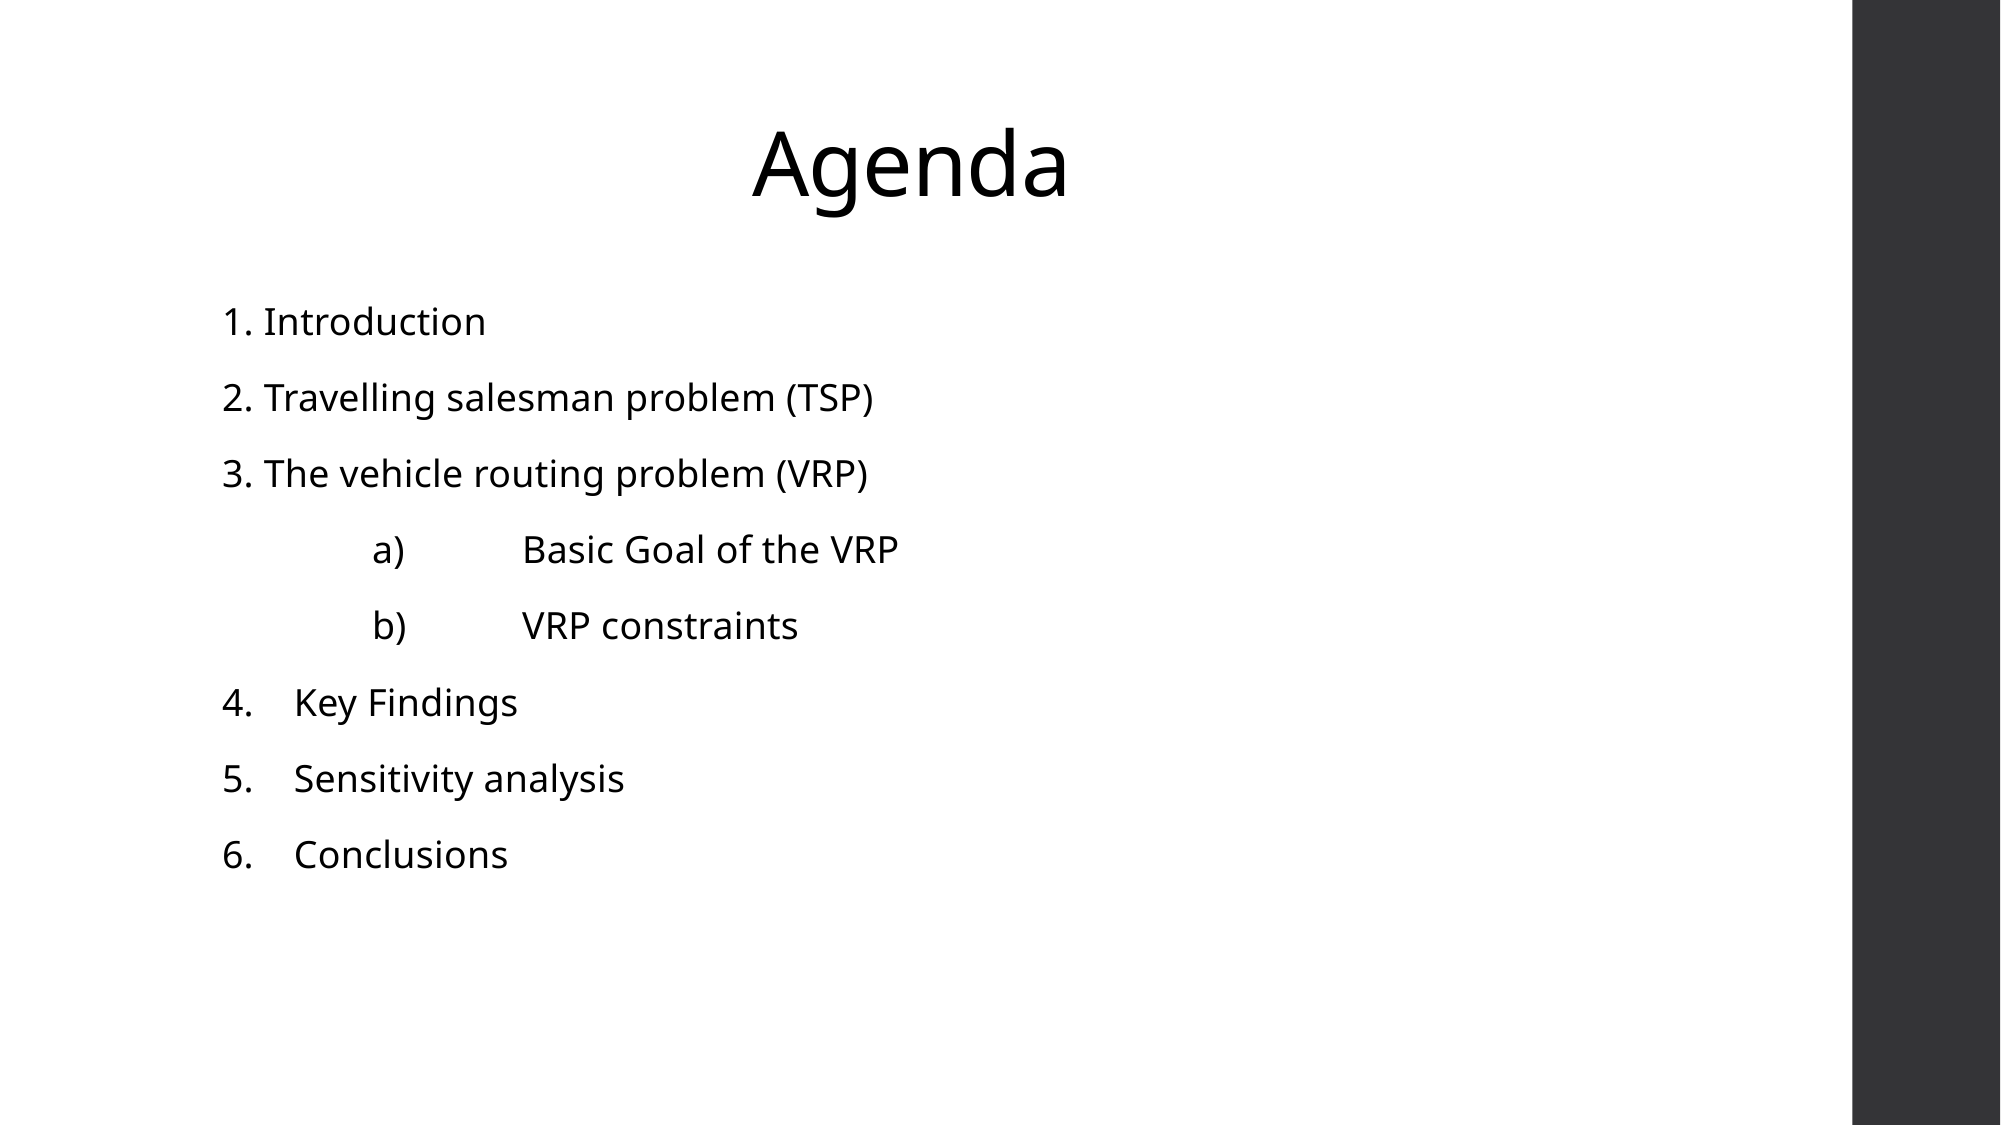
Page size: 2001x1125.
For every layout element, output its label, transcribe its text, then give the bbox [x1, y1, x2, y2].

title Agenda [667, 110, 1157, 224]
list 1. Introduction 2. Travelling salesman problem (TSP) 3. The vehicle routing problem (VRP) a) Basic Goal of the VRP b) VRP constraints 4. Key Findings 5. Sensitivity analysis 6. Conclusions [206, 294, 1617, 1008]
